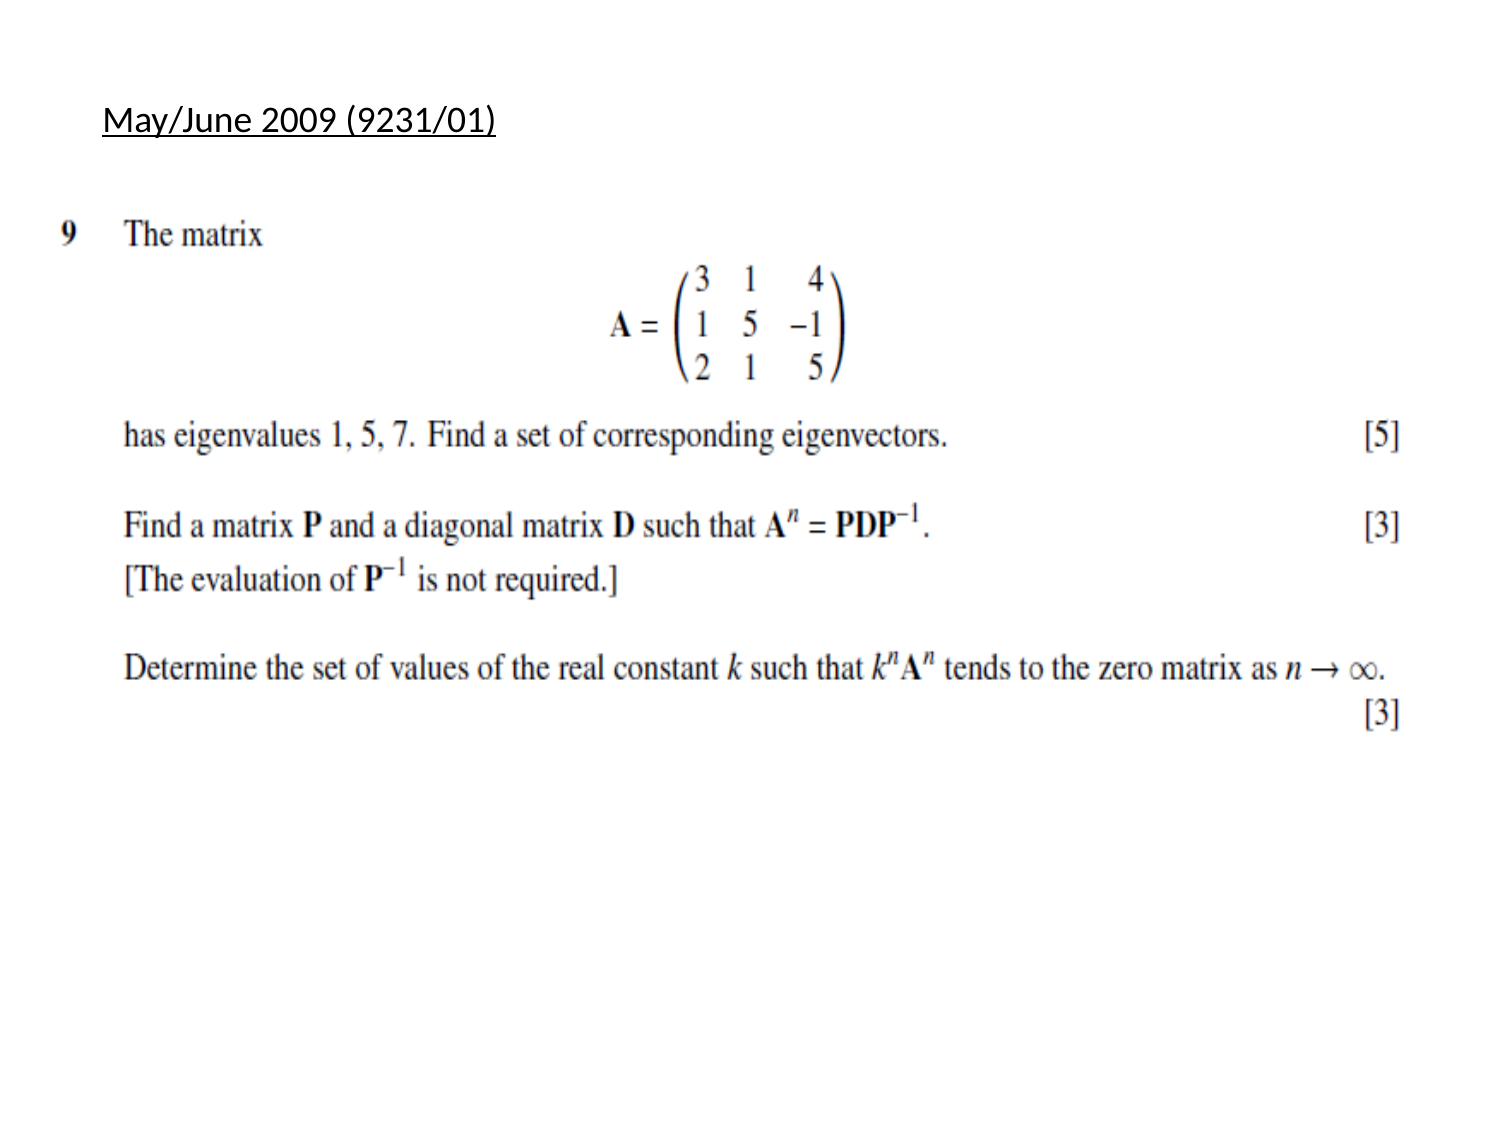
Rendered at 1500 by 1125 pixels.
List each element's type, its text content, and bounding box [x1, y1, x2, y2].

text_box May/June 2009 (9231/01) [87, 87, 550, 148]
picture [49, 199, 1426, 750]
